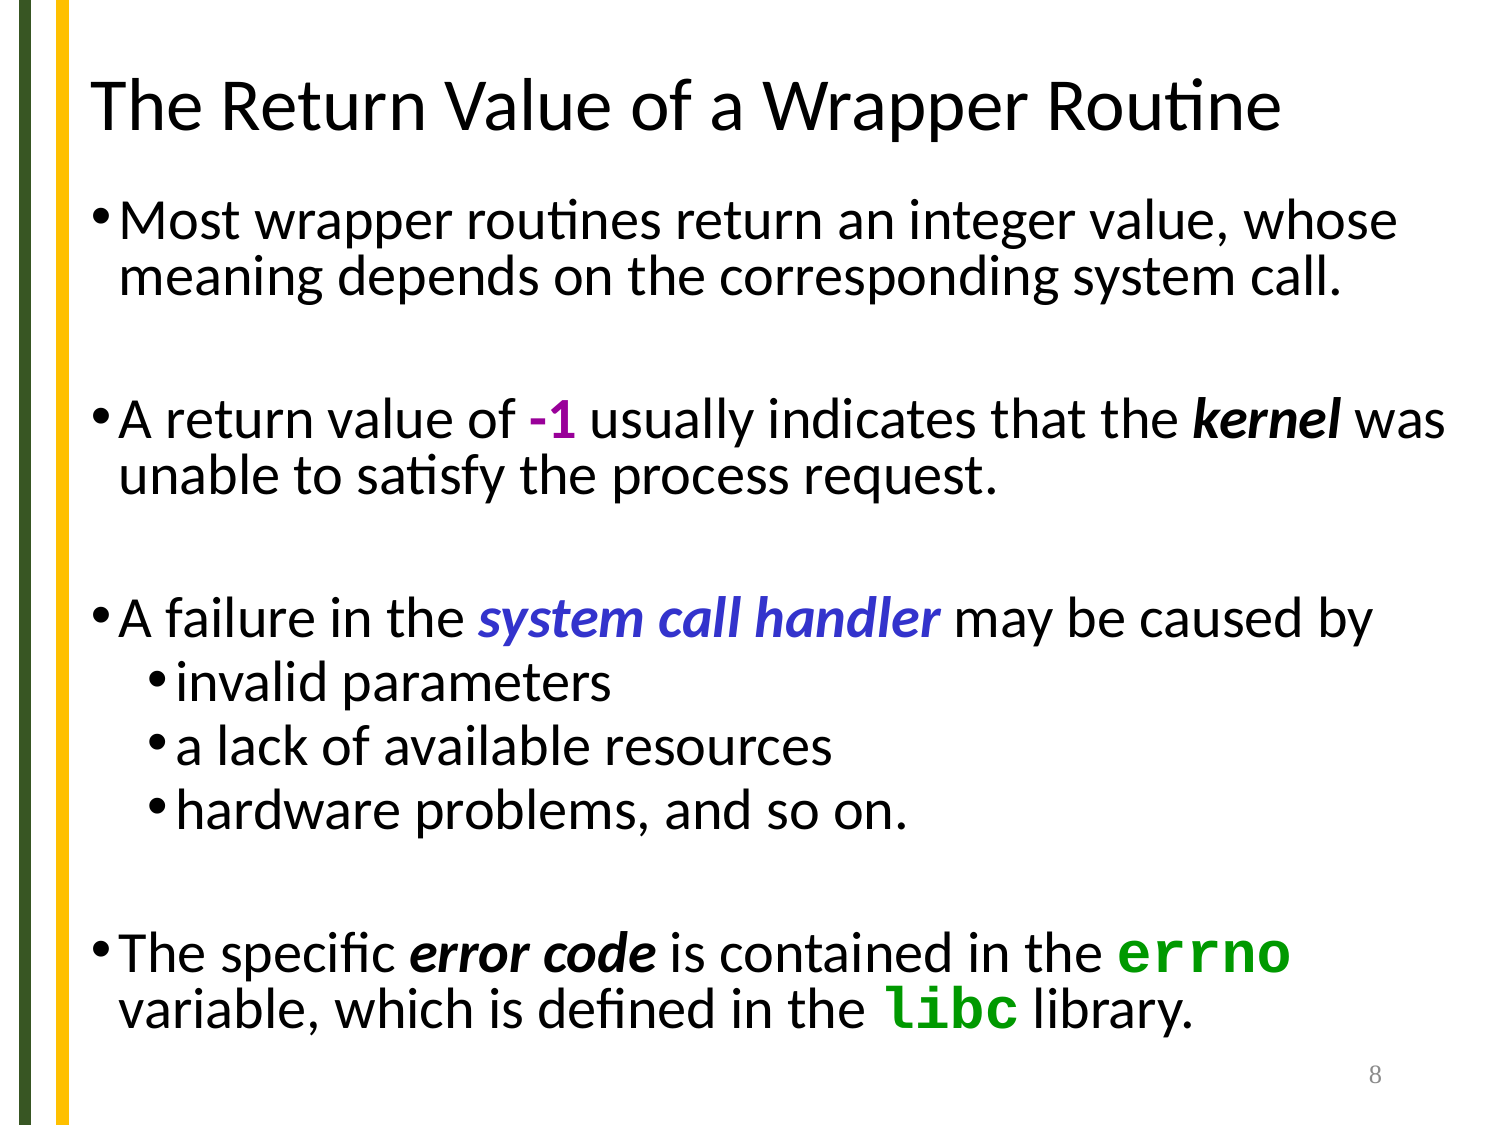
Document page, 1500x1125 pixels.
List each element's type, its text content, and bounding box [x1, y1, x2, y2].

slide_number 8 [1059, 1042, 1397, 1103]
title The Return Value of a Wrapper Routine [75, 0, 1458, 187]
list Most wrapper routines return an integer value, whose meaning depends on the corresponding system call. A return value of -1 usually indicates that the kernel was unable to satisfy the process request. A failure in the system call handler may be caused by invalid parameters a lack of available resources hardware problems, and so on. The specific error code is contained in the errno variable, which is defined in the libc library. [75, 187, 1484, 1075]
